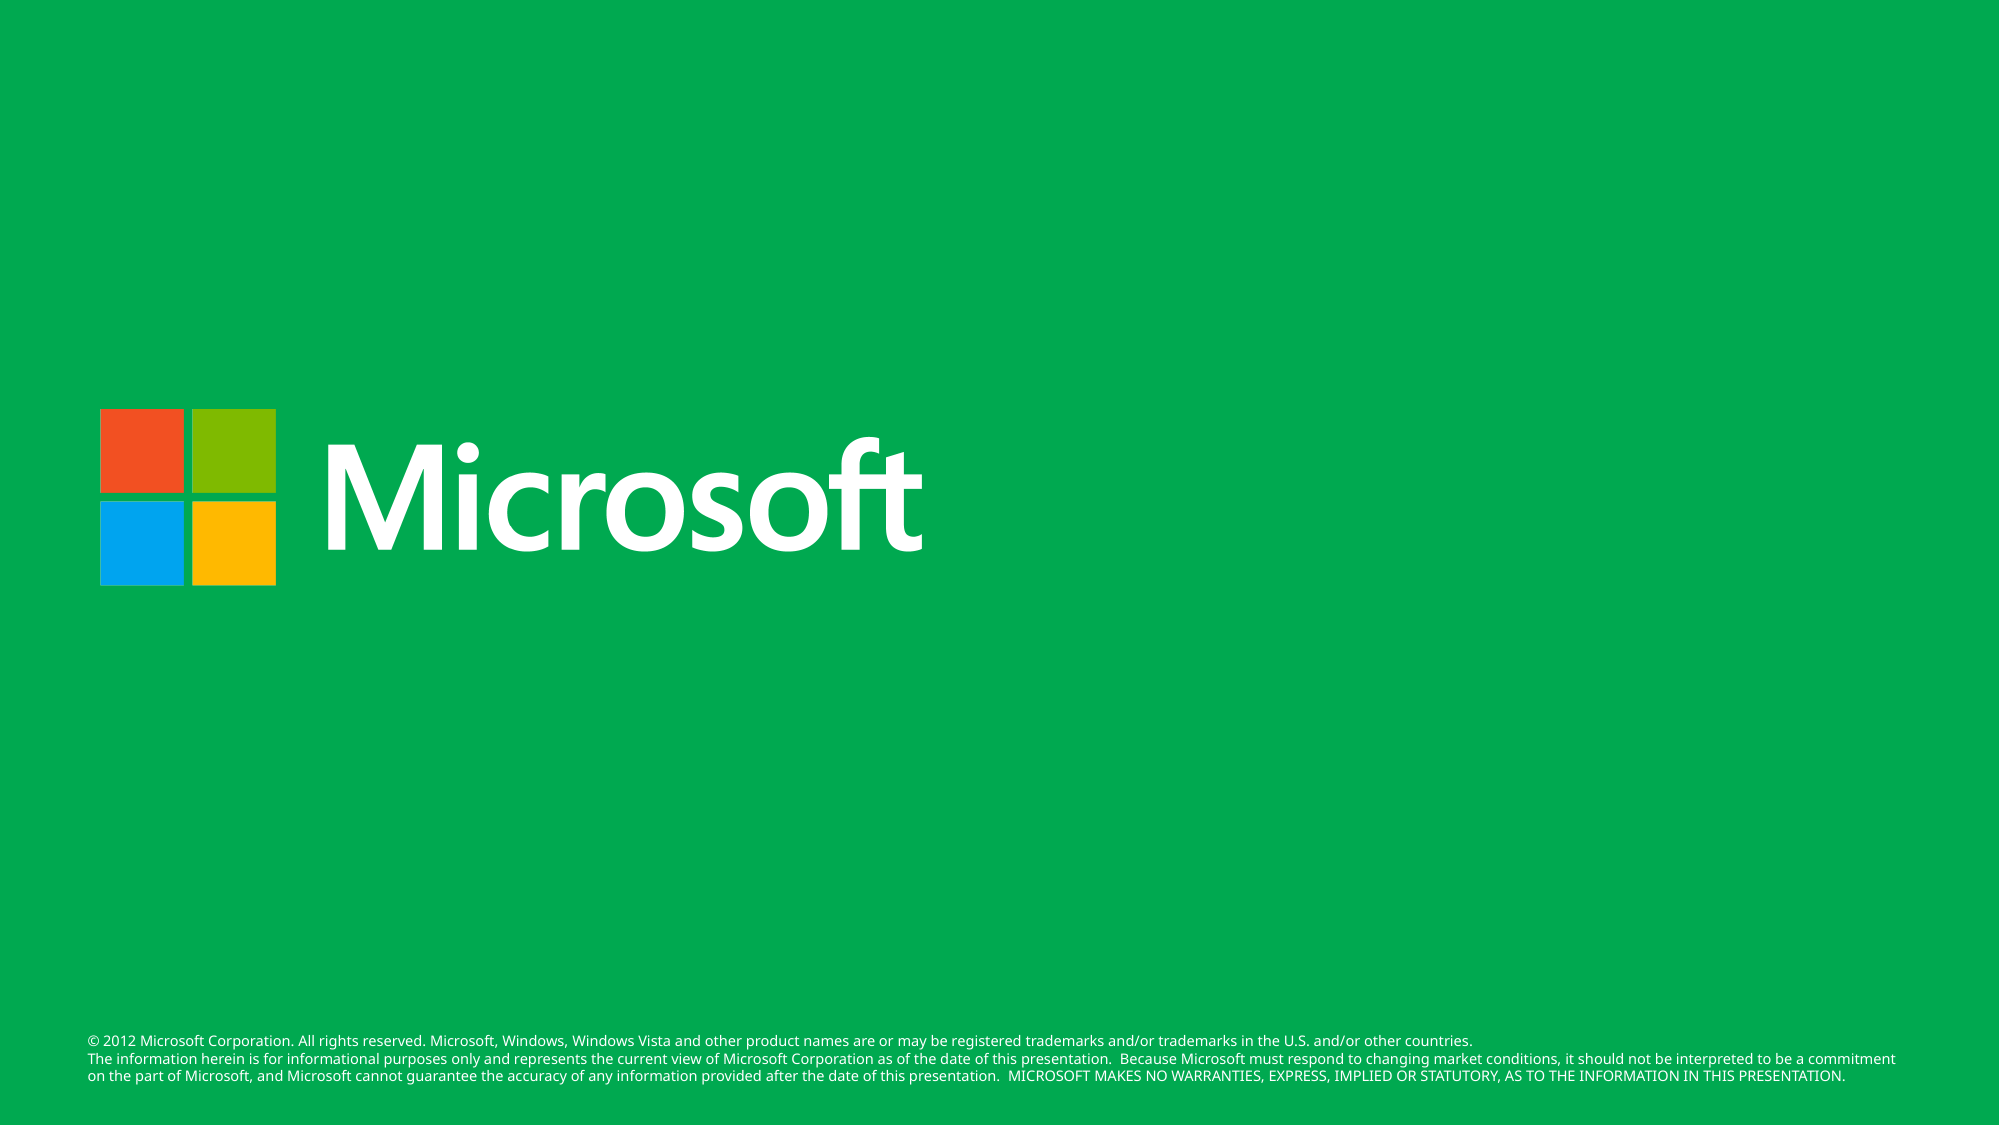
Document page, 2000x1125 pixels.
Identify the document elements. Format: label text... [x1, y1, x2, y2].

picture [0, 303, 1035, 690]
text_box © 2012 Microsoft Corporation. All rights reserved. Microsoft, Windows, Windows Vista and other product names are or may be registered trademarks and/or trademarks in the U.S. and/or other countries. The information herein is for informational purposes only and represents the current view of Microsoft Corporation as of the date of this presentation. Because Microsoft must respond to changing market conditions, it should not be interpreted to be a commitment on the part of Microsoft, and Microsoft cannot guarantee the accuracy of any information provided after the date of this presentation. MICROSOFT MAKES NO WARRANTIES, EXPRESS, IMPLIED OR STATUTORY, AS TO THE INFORMATION IN THIS PRESENTATION. [87, 1032, 1917, 1085]
